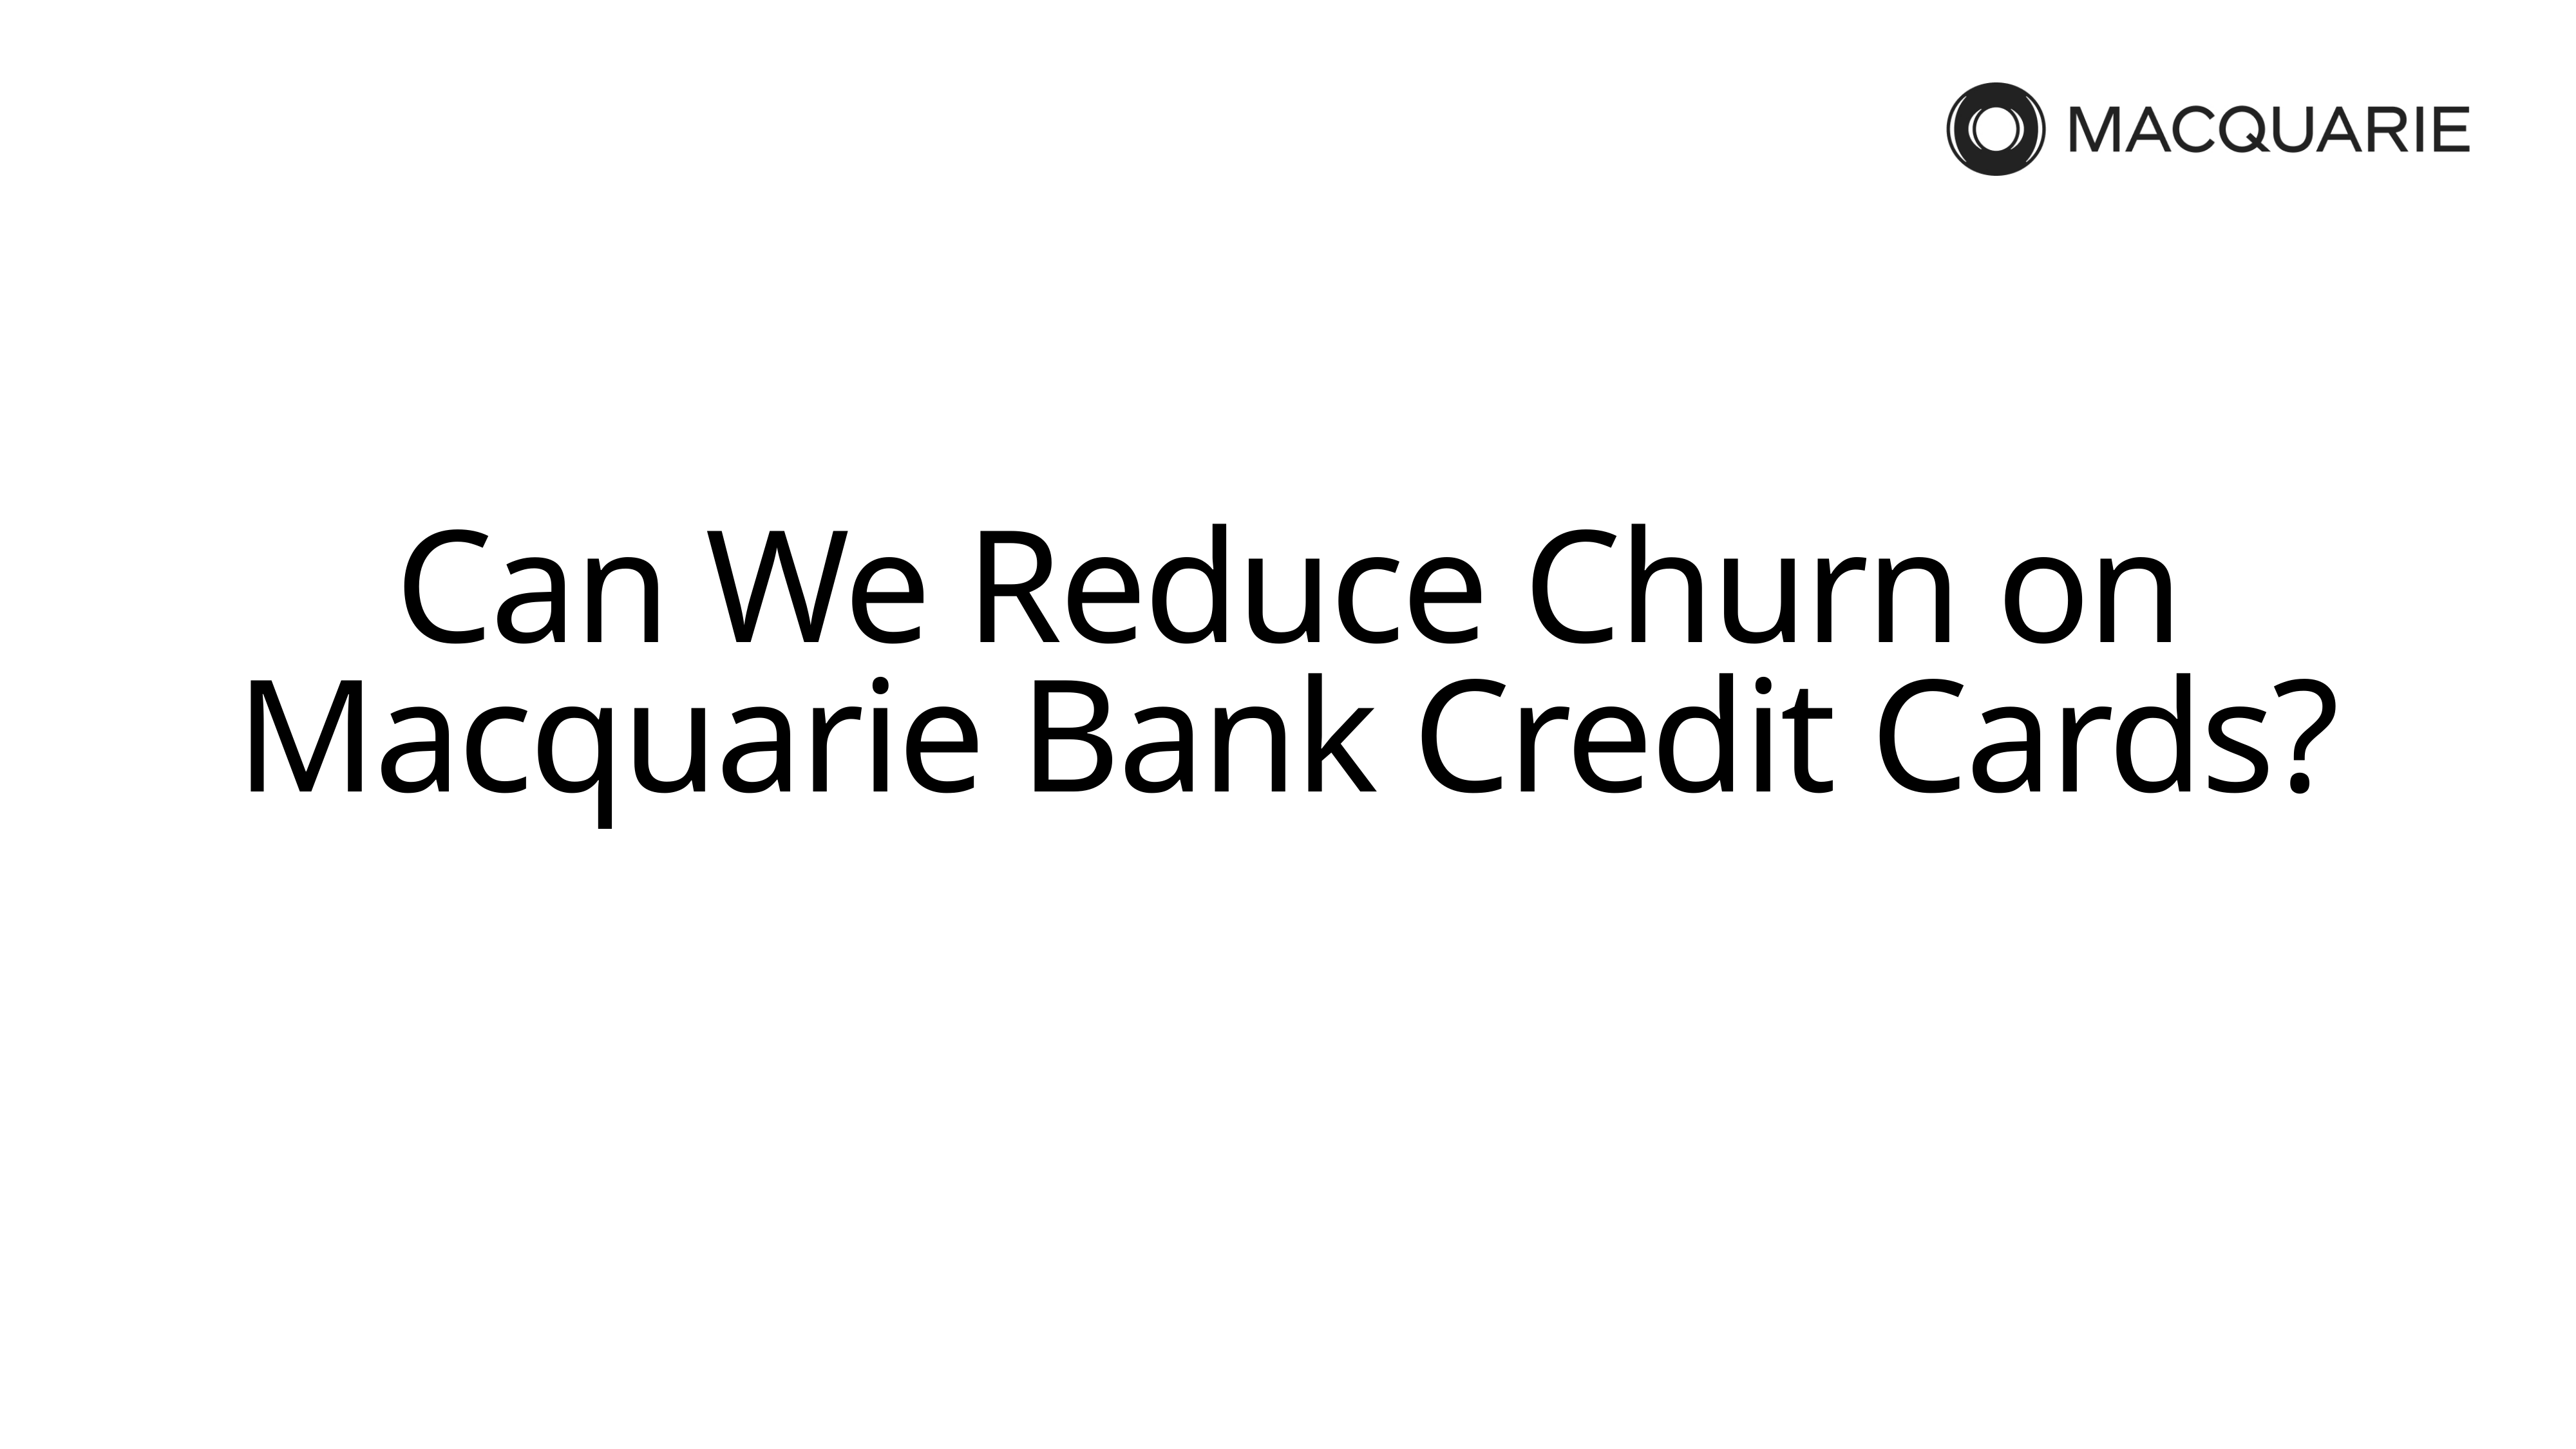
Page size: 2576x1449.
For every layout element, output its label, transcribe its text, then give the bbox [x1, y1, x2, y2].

picture [1945, 82, 2472, 176]
list Can We Reduce Churn on Macquarie Bank Credit Cards? [127, 517, 2449, 1321]
